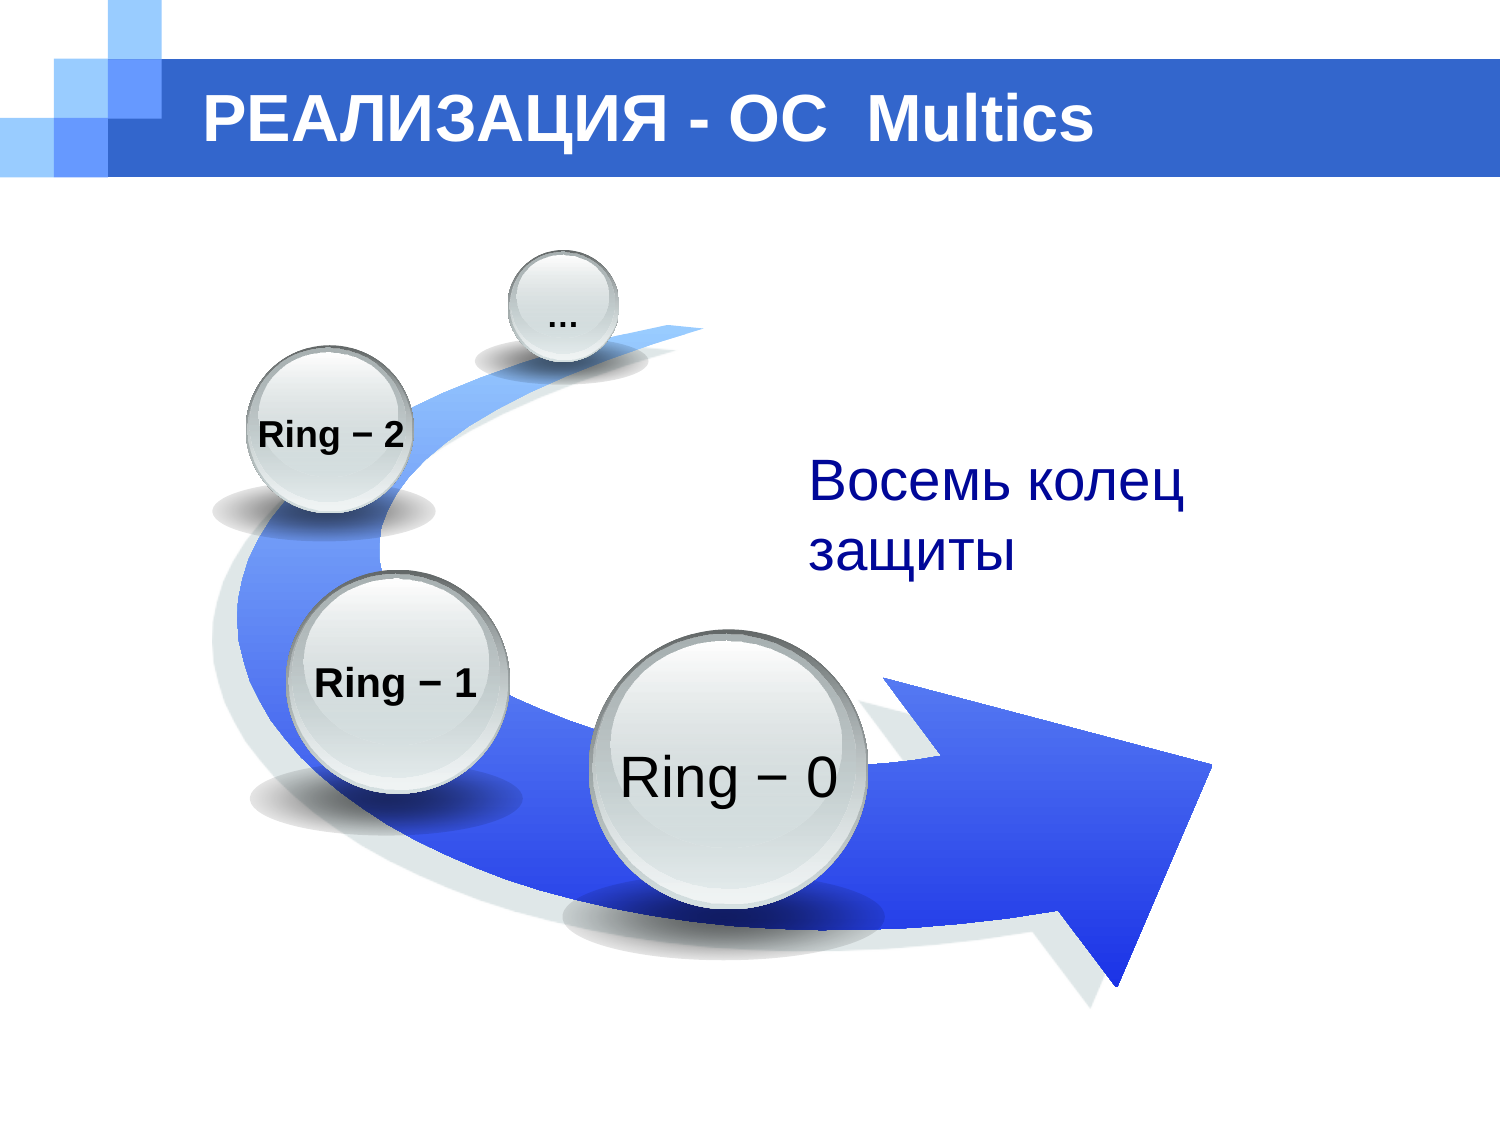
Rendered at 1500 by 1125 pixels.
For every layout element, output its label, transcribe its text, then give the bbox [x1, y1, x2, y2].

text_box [212, 249, 1232, 988]
title РЕАЛИЗАЦИЯ - ОС Multics [187, 75, 1400, 155]
